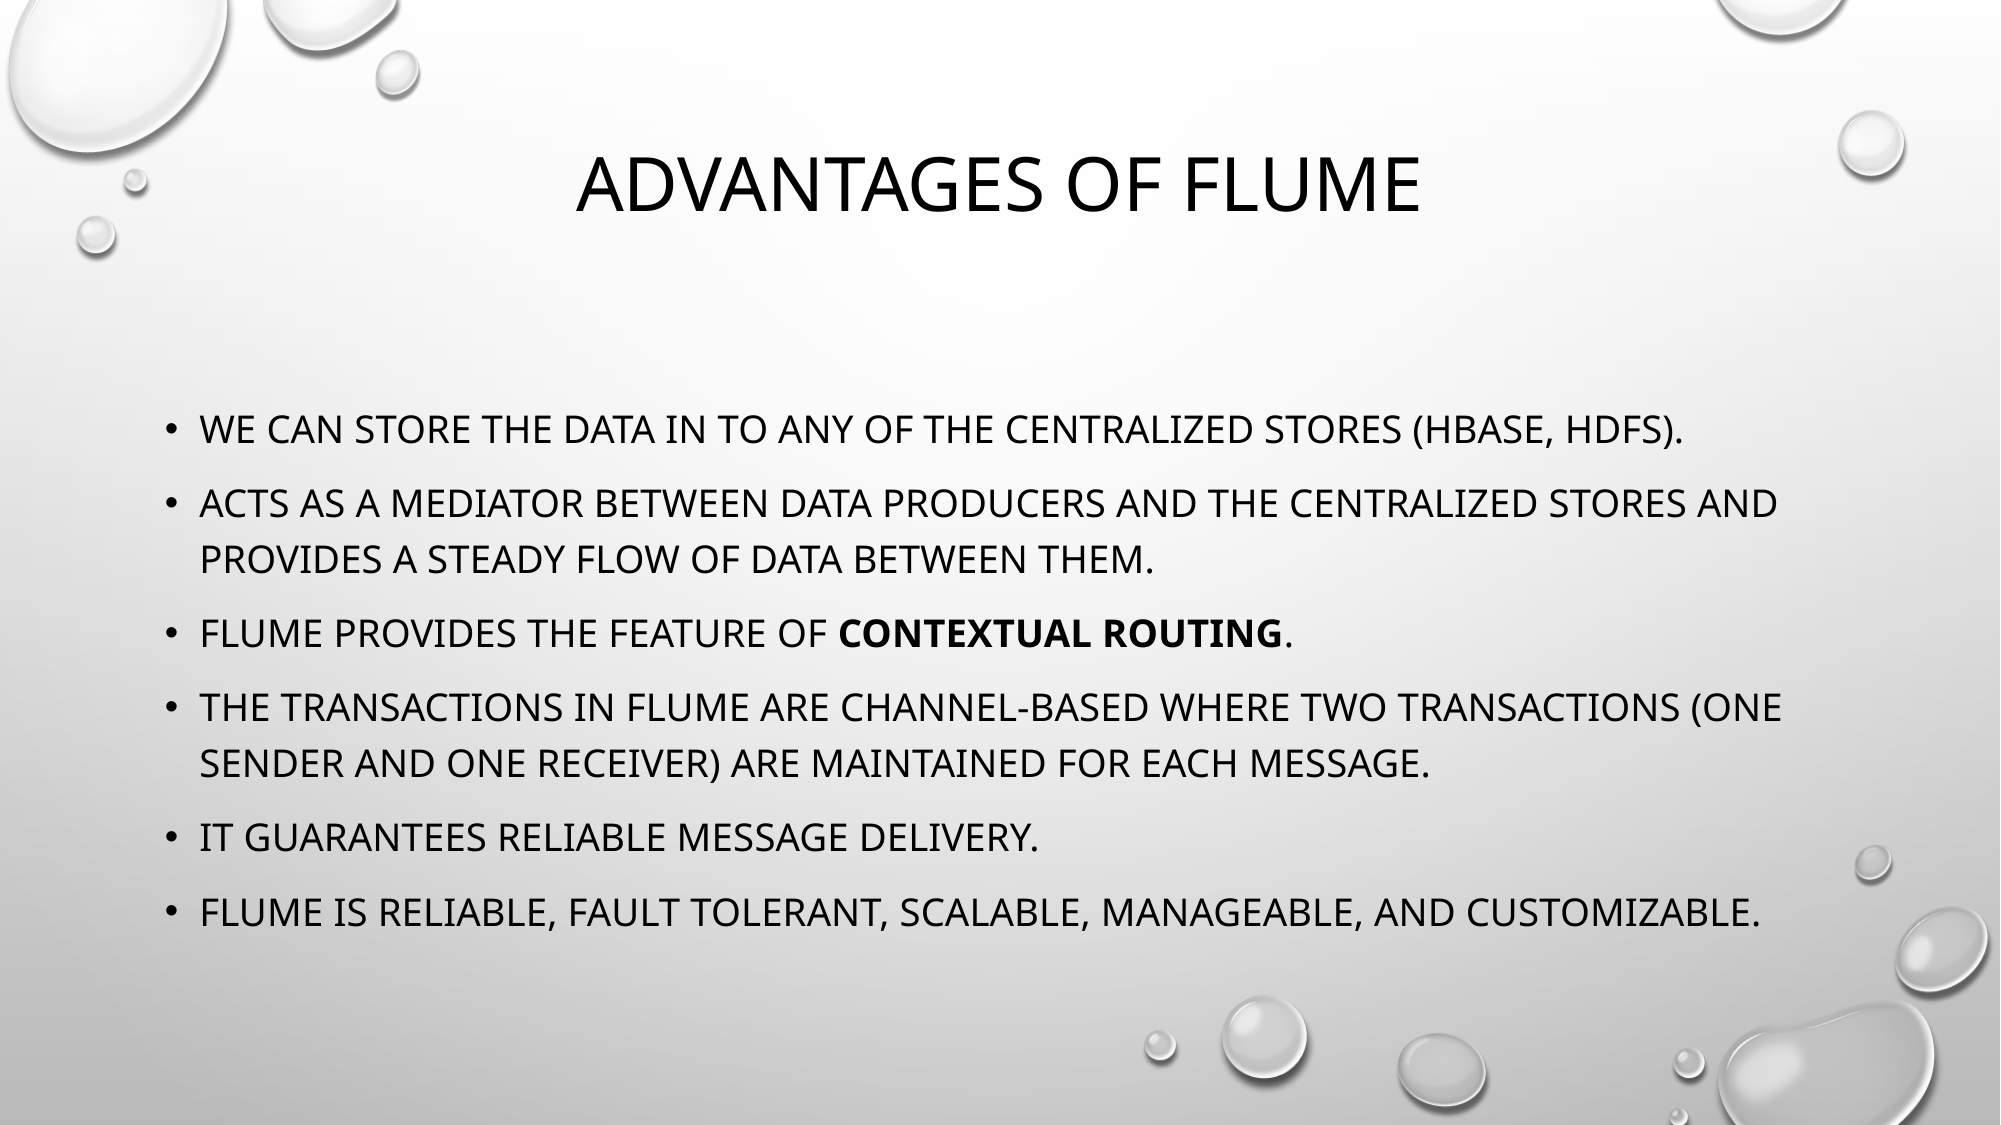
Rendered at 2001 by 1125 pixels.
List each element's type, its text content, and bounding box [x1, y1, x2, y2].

title Advantages of Flume [149, 101, 1851, 364]
list we can store the data in to any of the centralized stores (HBase, HDFS). acts as a mediator between data producers and the centralized stores and provides a steady flow of data between them. Flume provides the feature of contextual routing. The transactions in Flume are channel-based where two transactions (one sender and one receiver) are maintained for each message. It guarantees reliable message delivery. Flume is reliable, fault tolerant, scalable, manageable, and customizable. [149, 388, 1850, 950]
picture [0, 0, 2000, 1125]
